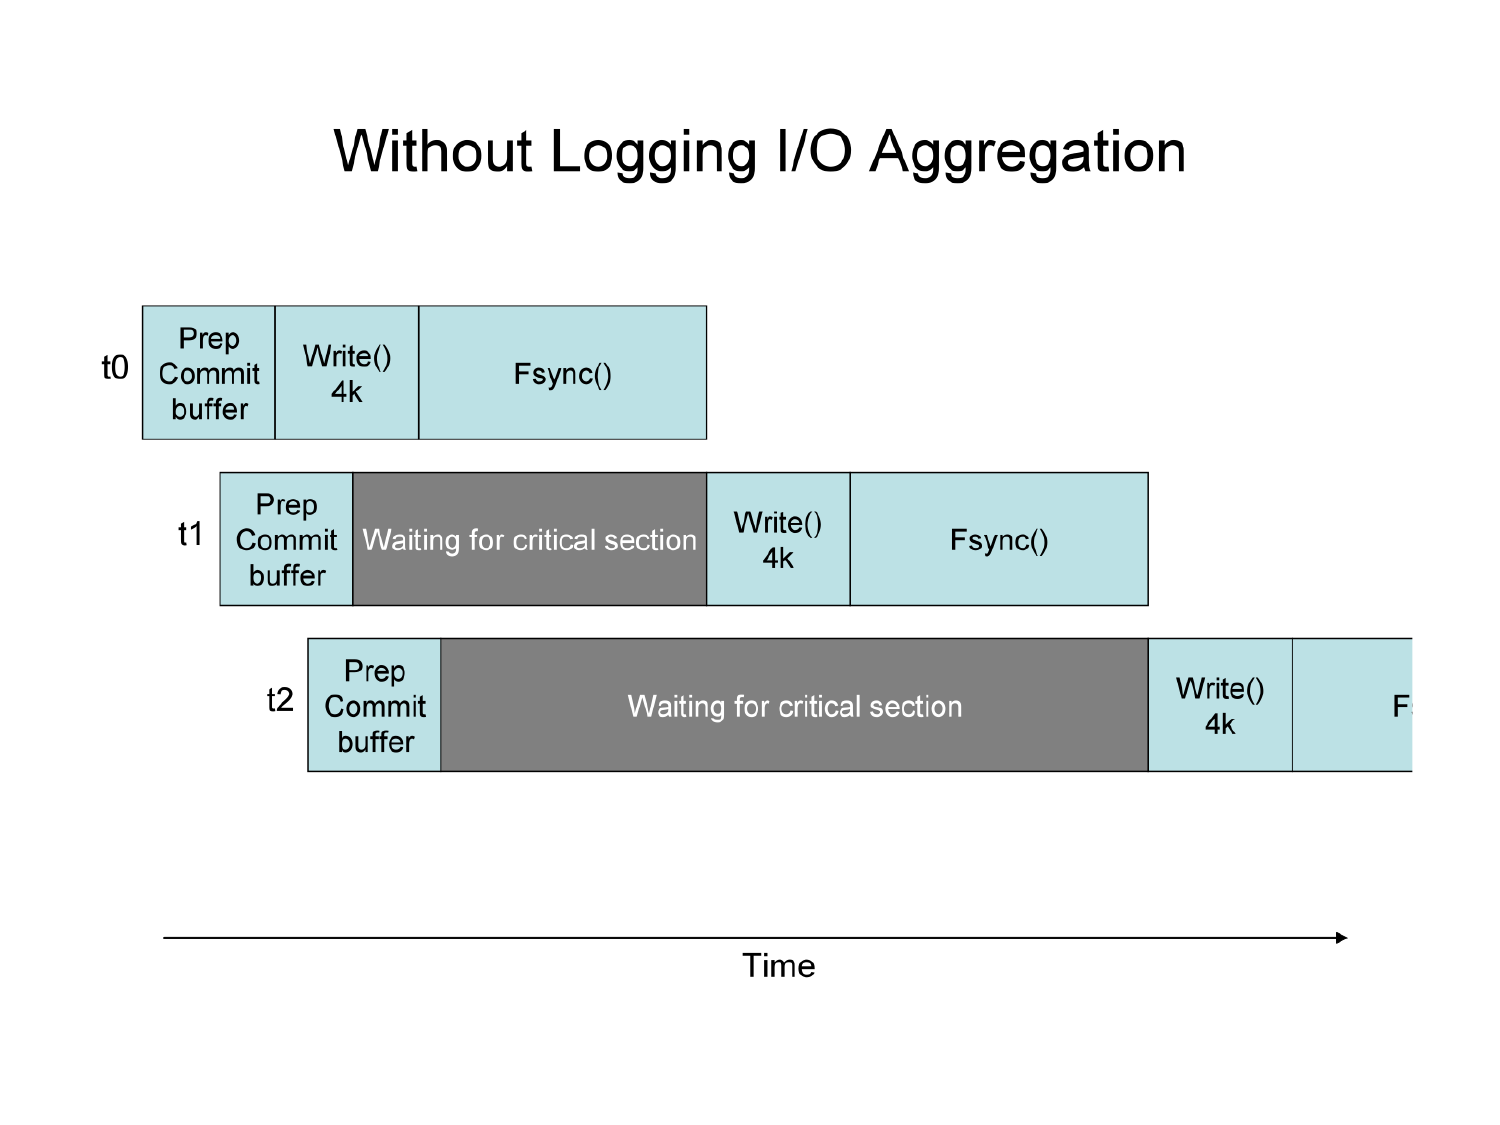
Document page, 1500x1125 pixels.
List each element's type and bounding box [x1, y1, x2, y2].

text_box [87, 62, 1413, 1060]
